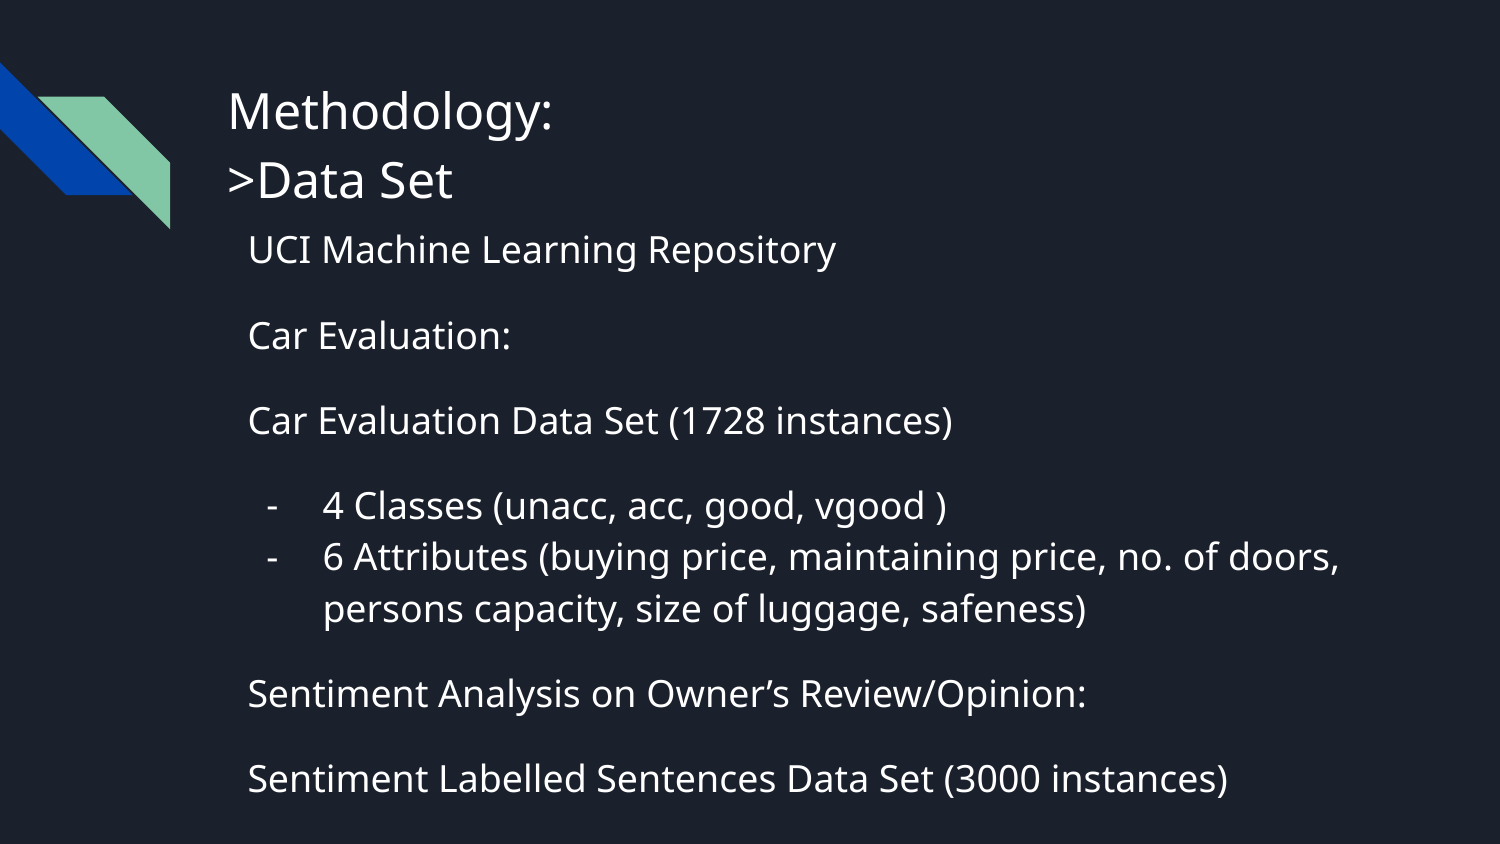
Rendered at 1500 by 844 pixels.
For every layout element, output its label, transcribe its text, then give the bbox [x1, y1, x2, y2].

list UCI Machine Learning Repository Car Evaluation: Car Evaluation Data Set (1728 instances) 4 Classes (unacc, acc, good, vgood ) 6 Attributes (buying price, maintaining price, no. of doors, persons capacity, size of luggage, safeness) Sentiment Analysis on Owner’s Review/Opinion: Sentiment Labelled Sentences Data Set (3000 instances) [232, 204, 1388, 683]
title Methodology: >Data Set [212, 64, 1368, 215]
